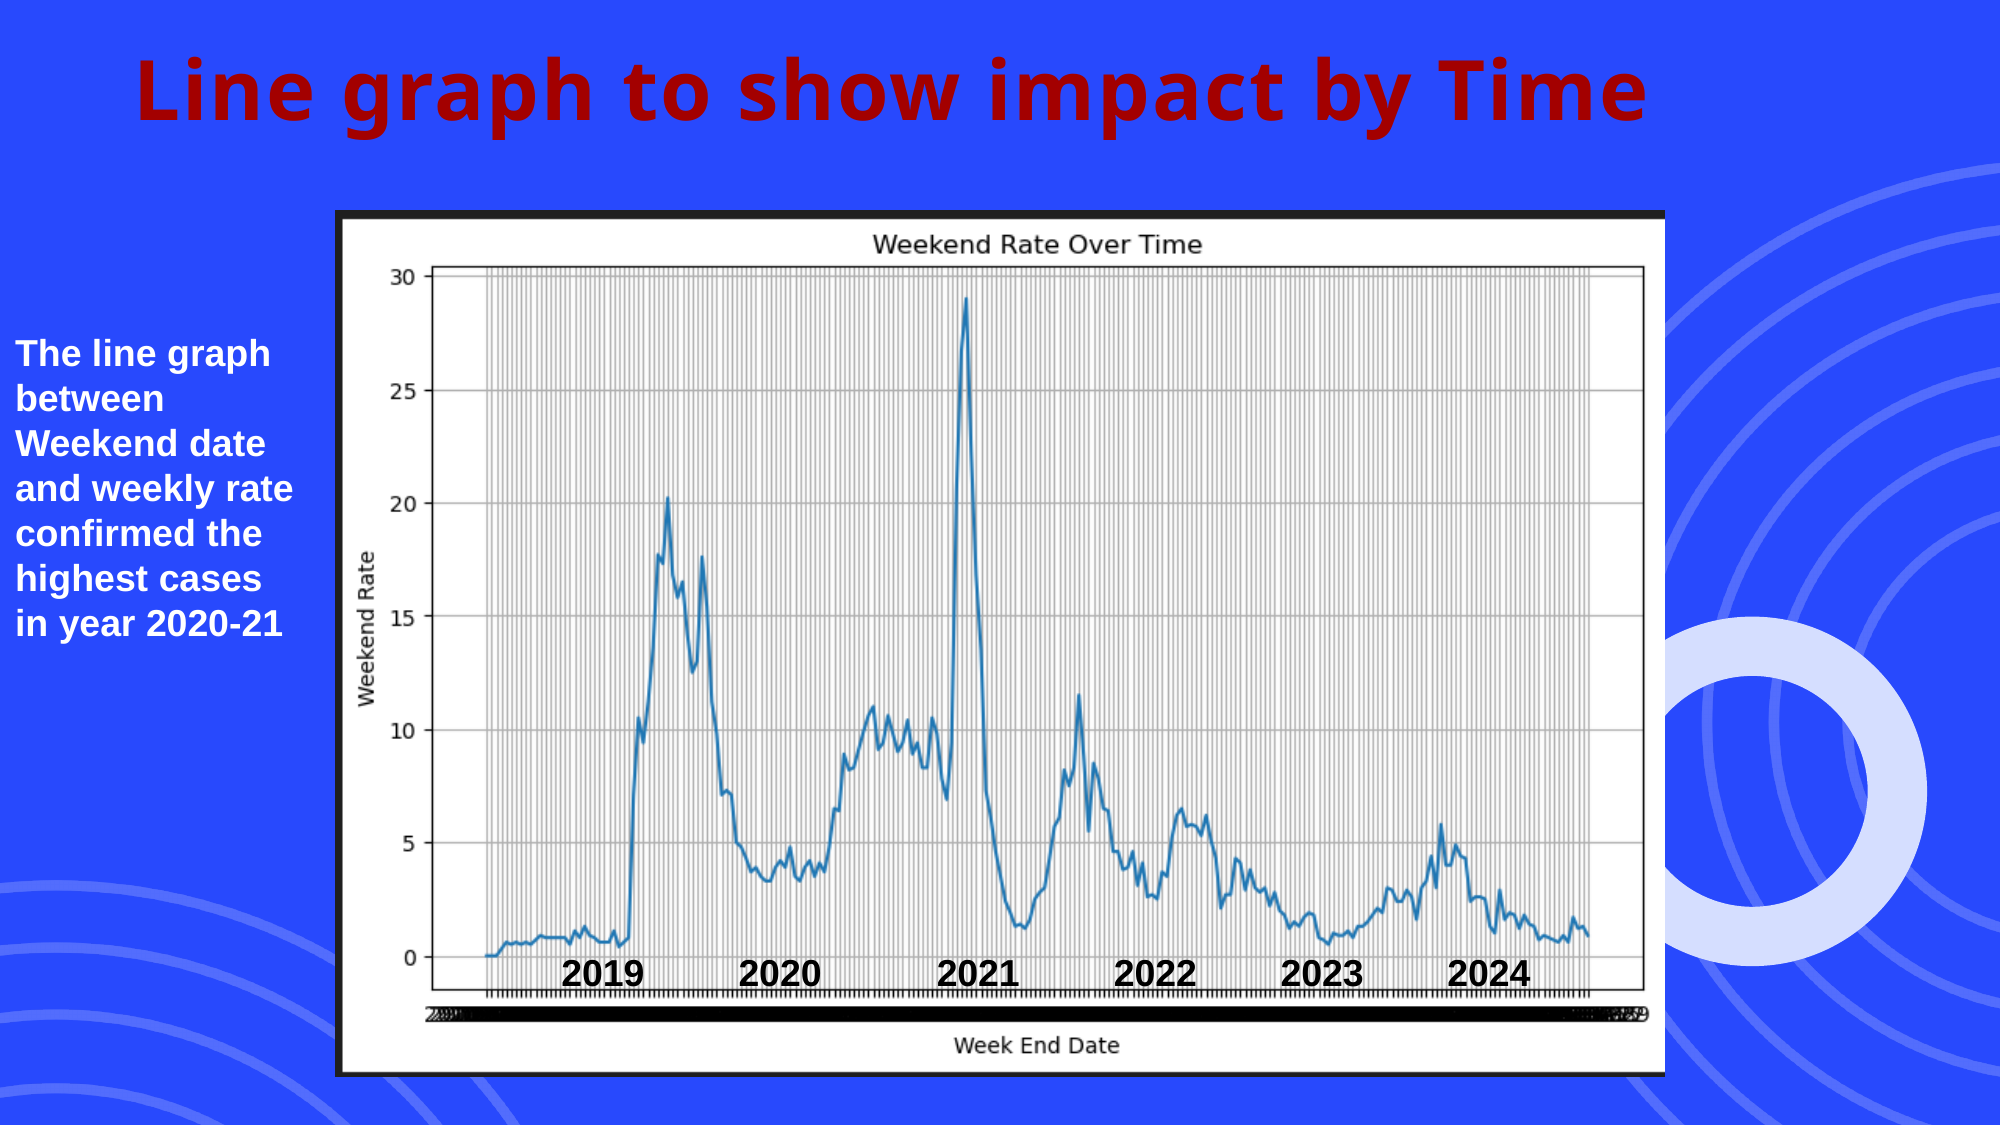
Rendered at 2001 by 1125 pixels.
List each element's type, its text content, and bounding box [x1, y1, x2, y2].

text_box The line graph between Weekend date and weekly rate confirmed the highest cases in year 2020-21 [0, 321, 318, 651]
title Line graph to show impact by Time [133, 48, 1896, 211]
picture [0, 159, 2000, 1125]
